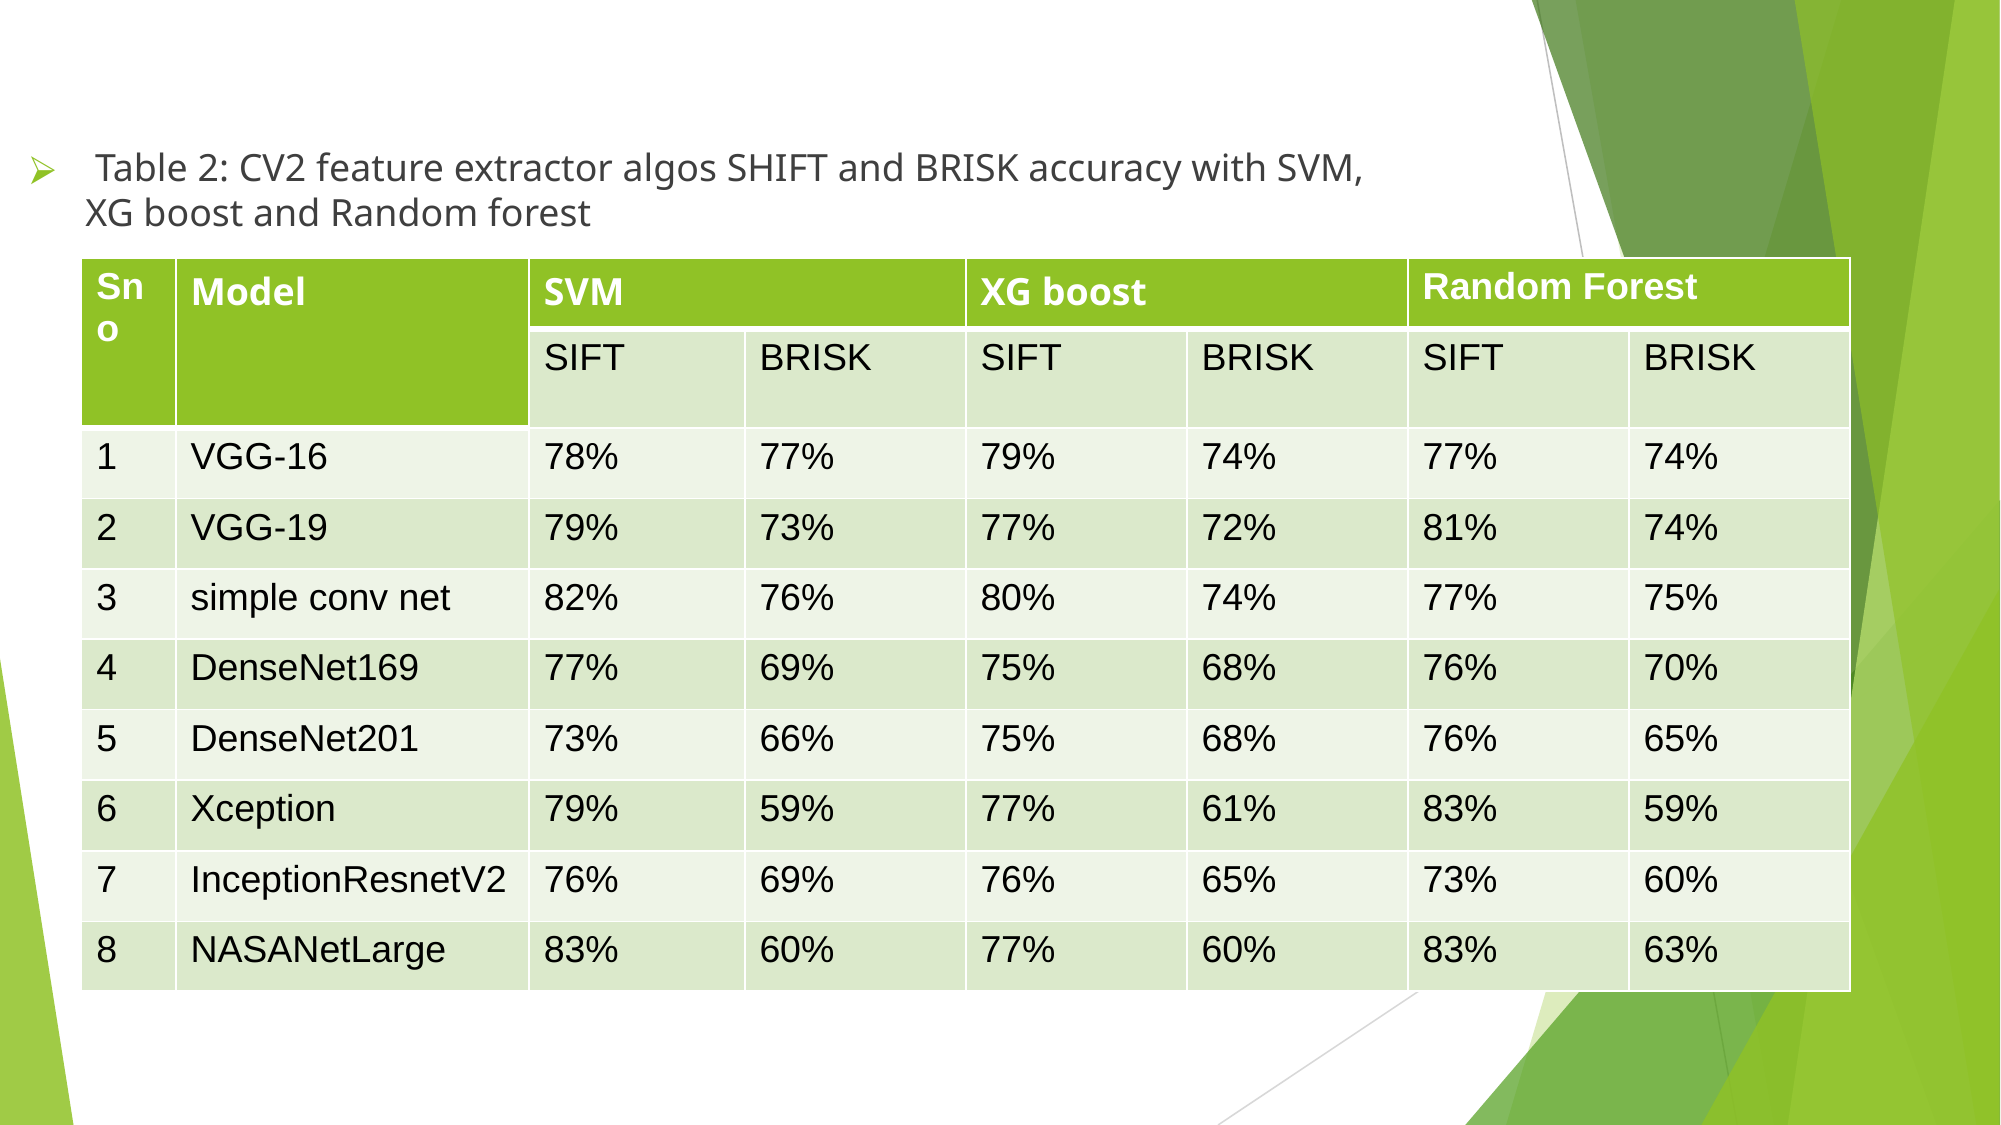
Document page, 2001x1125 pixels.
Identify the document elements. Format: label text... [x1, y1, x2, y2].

table_cell 76% [1409, 710, 1628, 779]
table_cell 3 [82, 570, 175, 638]
table_cell VGG-16 [177, 431, 528, 498]
table_cell 65% [1188, 852, 1407, 921]
table_header Sno [82, 259, 175, 425]
table_cell 68% [1188, 710, 1407, 779]
table_cell 78% [530, 429, 744, 498]
table_cell 6 [82, 781, 175, 850]
table_cell 83% [530, 922, 744, 990]
table_header XG boost [967, 259, 1407, 326]
table_cell 4 [82, 640, 175, 709]
table_cell BRISK [1188, 332, 1407, 427]
table_header SVM [530, 259, 965, 326]
table_header Model [177, 259, 528, 425]
table_cell 76% [746, 570, 965, 638]
table_cell DenseNet169 [177, 640, 528, 709]
table_cell 73% [1409, 852, 1628, 921]
table_cell 68% [1188, 640, 1407, 709]
table_cell 66% [746, 710, 965, 779]
table_cell 60% [1630, 852, 1849, 921]
table_cell 69% [746, 640, 965, 709]
table_cell InceptionResnetV2 [177, 852, 528, 921]
table_cell 60% [1188, 922, 1407, 990]
table_cell 5 [82, 710, 175, 779]
table_cell 63% [1630, 922, 1849, 990]
list Table 2: CV2 feature extractor algos SHIFT and BRISK accuracy with SVM, XG boost and Random forest [14, 136, 1425, 773]
table_cell 72% [1188, 499, 1407, 568]
table_cell BRISK [746, 332, 965, 427]
table_cell 59% [1630, 781, 1849, 850]
table_cell 75% [1630, 570, 1849, 638]
table_cell 77% [967, 922, 1186, 990]
table_cell SIFT [1409, 332, 1628, 427]
table_cell 79% [967, 429, 1186, 498]
table_cell 74% [1188, 570, 1407, 638]
table_cell 81% [1409, 499, 1628, 568]
table_cell 73% [530, 710, 744, 779]
table_cell BRISK [1630, 332, 1849, 427]
table_cell 75% [967, 640, 1186, 709]
table_cell 77% [1409, 429, 1628, 498]
table_cell 8 [82, 922, 175, 990]
table_cell 80% [967, 570, 1186, 638]
table_cell SIFT [530, 332, 744, 427]
table_cell Xception [177, 781, 528, 850]
table_cell 74% [1630, 429, 1849, 498]
table_header Random Forest [1409, 259, 1849, 326]
table_cell 61% [1188, 781, 1407, 850]
table_cell 83% [1409, 781, 1628, 850]
table_cell 76% [530, 852, 744, 921]
table_cell 76% [1409, 640, 1628, 709]
table_cell 74% [1630, 499, 1849, 568]
table_cell DenseNet201 [177, 710, 528, 779]
table_cell 79% [530, 499, 744, 568]
table_cell 65% [1630, 710, 1849, 779]
table_cell 70% [1630, 640, 1849, 709]
table_cell 77% [967, 781, 1186, 850]
table_cell 60% [746, 922, 965, 990]
table_cell 73% [746, 499, 965, 568]
table_cell 74% [1188, 429, 1407, 498]
table_cell 76% [967, 852, 1186, 921]
table_cell 83% [1409, 922, 1628, 990]
table_cell 79% [530, 781, 744, 850]
table_cell 69% [746, 852, 965, 921]
table_cell 82% [530, 570, 744, 638]
table_cell 1 [82, 431, 175, 498]
table_cell 77% [746, 429, 965, 498]
table_cell 2 [82, 499, 175, 568]
table_cell simple conv net [177, 570, 528, 638]
table_cell 75% [967, 710, 1186, 779]
table_cell 77% [530, 640, 744, 709]
table_cell 77% [1409, 570, 1628, 638]
table_cell 7 [82, 852, 175, 921]
table_cell 59% [746, 781, 965, 850]
table_cell NASANetLarge [177, 922, 528, 990]
table_cell VGG-19 [177, 499, 528, 568]
table_cell 77% [967, 499, 1186, 568]
table_cell SIFT [967, 332, 1186, 427]
